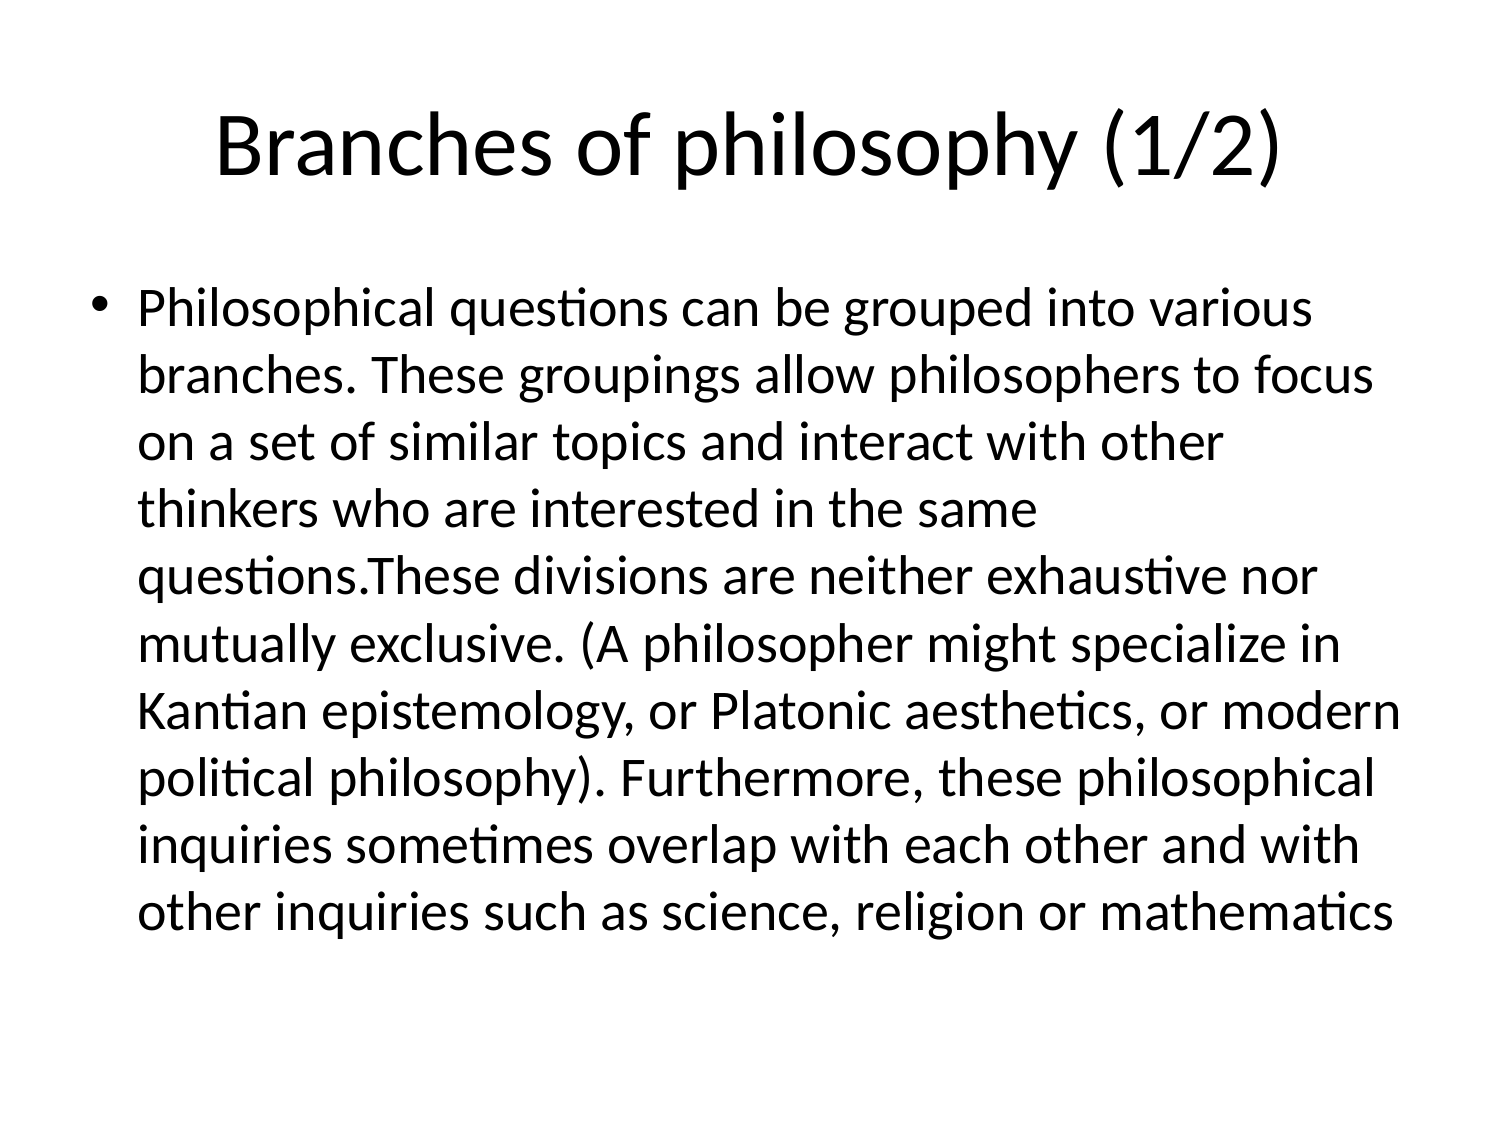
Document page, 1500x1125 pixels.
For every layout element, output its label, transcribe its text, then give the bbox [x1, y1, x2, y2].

list Philosophical questions can be grouped into various branches. These groupings allow philosophers to focus on a set of similar topics and interact with other thinkers who are interested in the same questions.These divisions are neither exhaustive nor mutually exclusive. (A philosopher might specialize in Kantian epistemology, or Platonic aesthetics, or modern political philosophy). Furthermore, these philosophical inquiries sometimes overlap with each other and with other inquiries such as science, religion or mathematics [75, 262, 1425, 1005]
title Branches of philosophy (1/2) [75, 45, 1425, 233]
